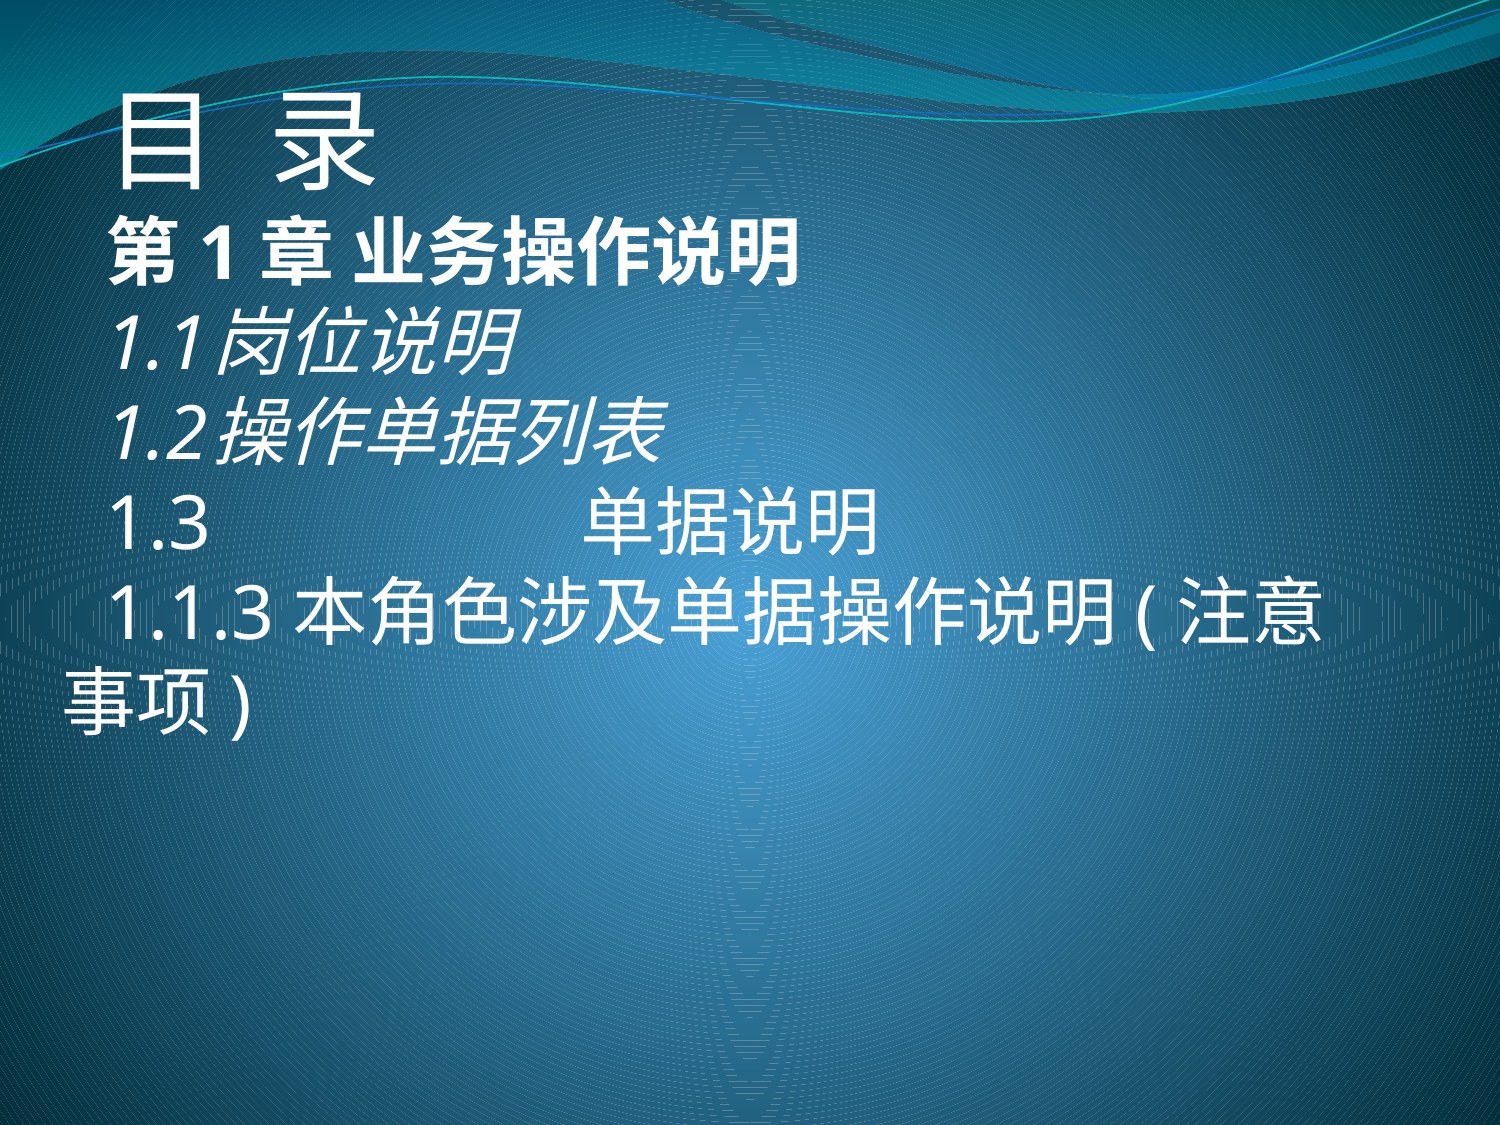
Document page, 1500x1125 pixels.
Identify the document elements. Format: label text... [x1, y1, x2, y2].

text_box 目 录 第1章 业务操作说明 1.1 岗位说明 1.2 操作单据列表 1.3 单据说明 1.1.3本角色涉及单据操作说明(注意事项) [46, 61, 1383, 752]
